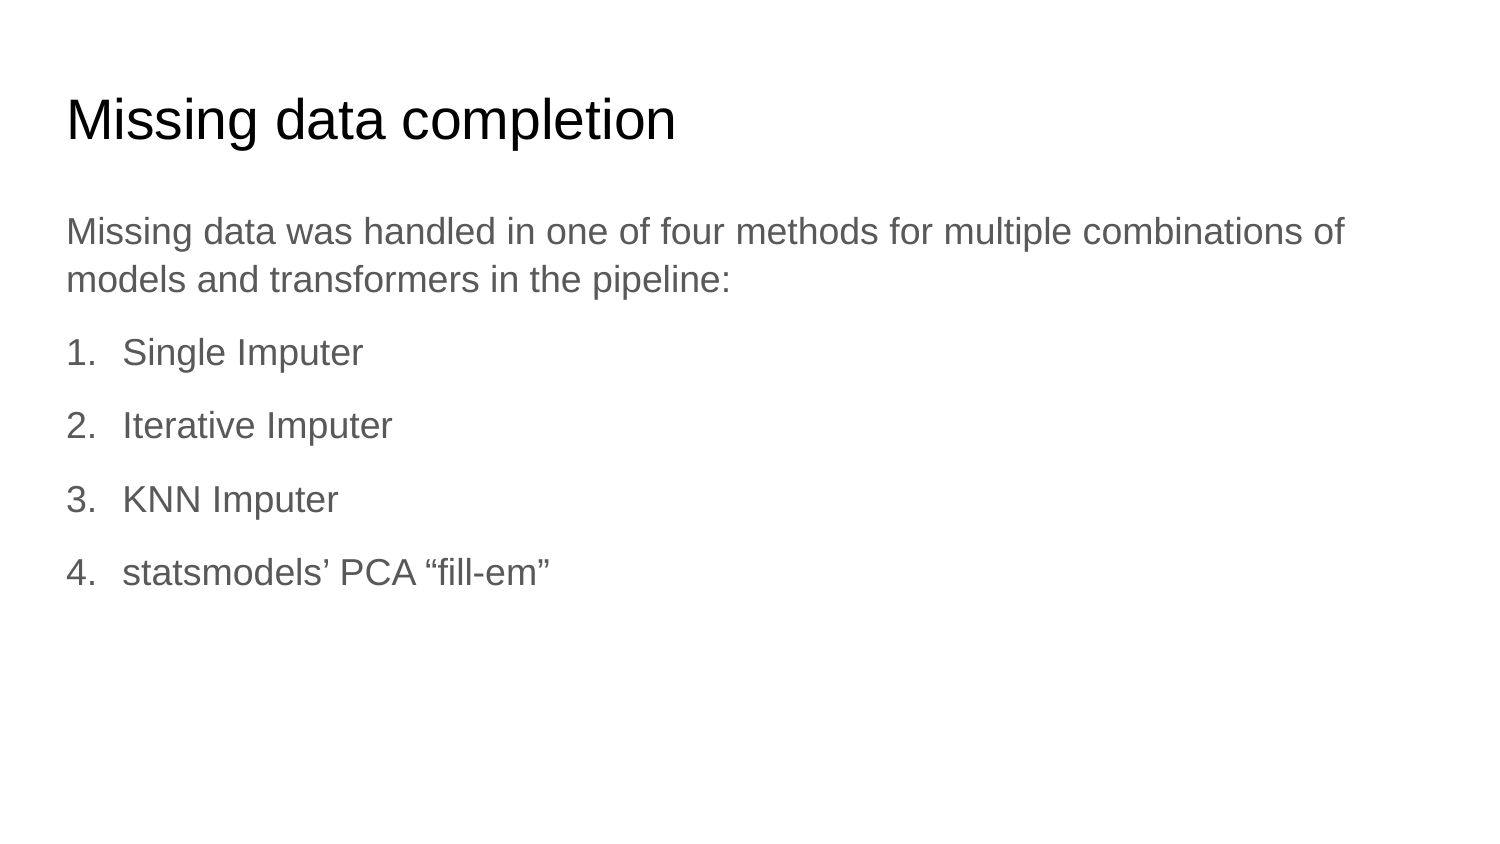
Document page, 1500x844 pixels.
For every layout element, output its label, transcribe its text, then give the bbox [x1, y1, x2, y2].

list Missing data was handled in one of four methods for multiple combinations of models and transformers in the pipeline: Single Imputer Iterative Imputer KNN Imputer statsmodels’ PCA “fill-em” [51, 189, 1449, 750]
title Missing data completion [51, 72, 1449, 167]
